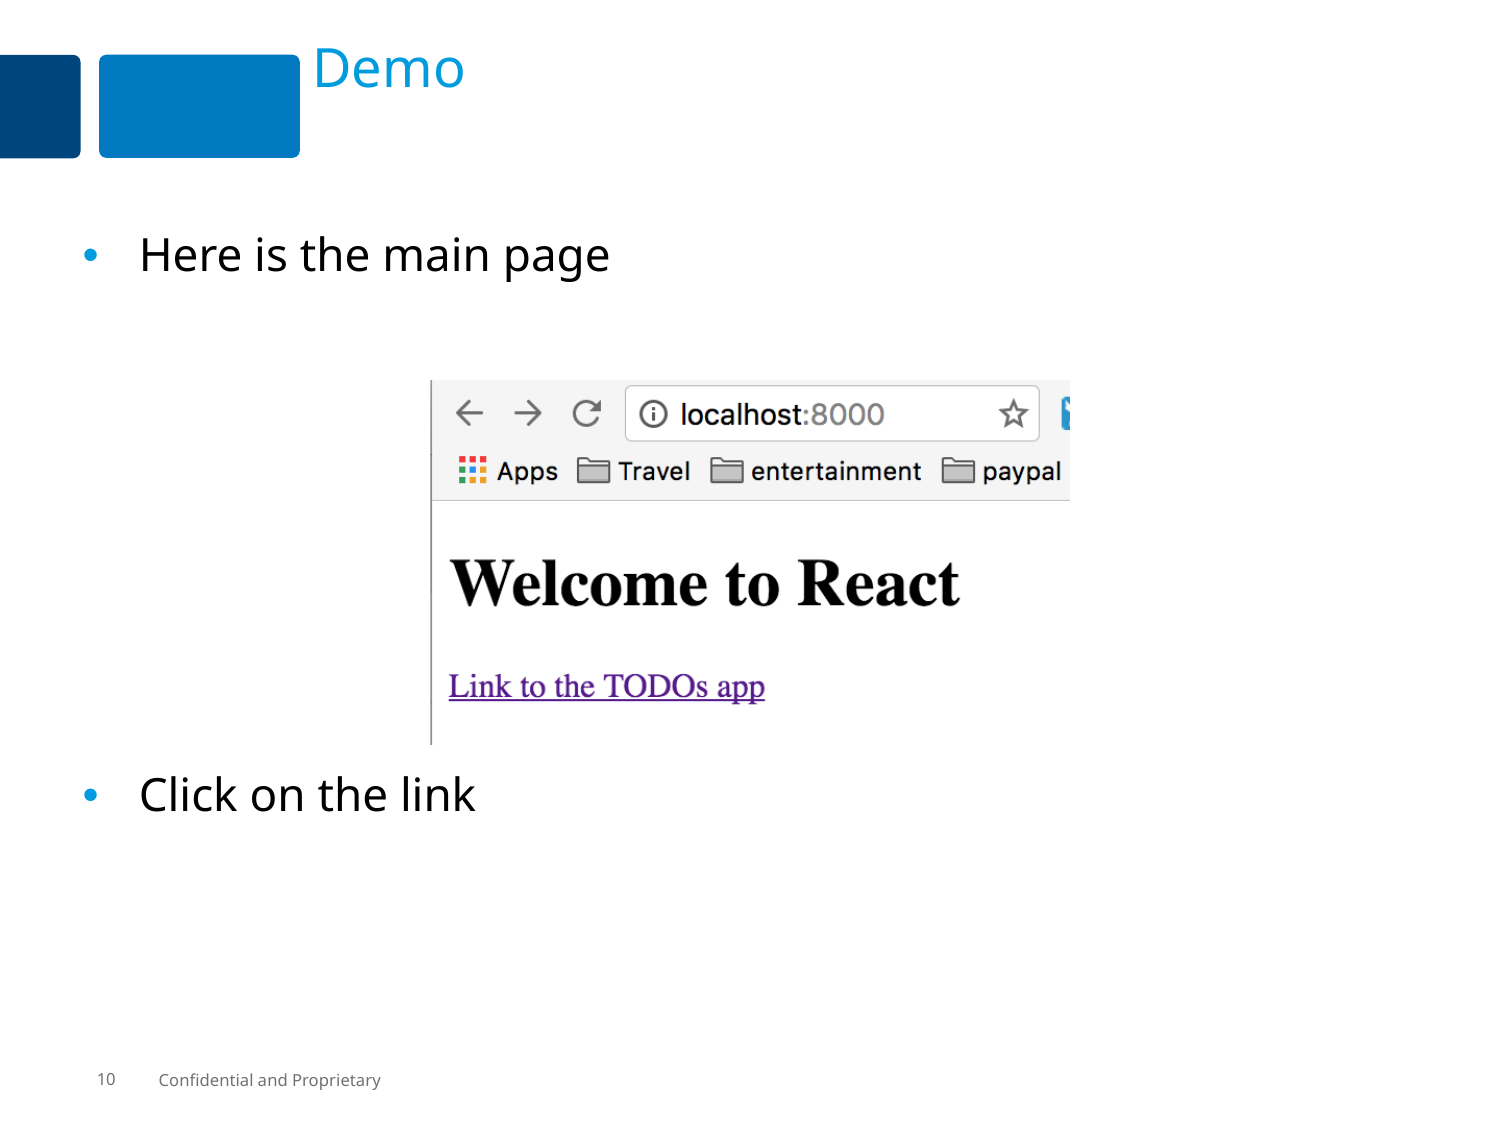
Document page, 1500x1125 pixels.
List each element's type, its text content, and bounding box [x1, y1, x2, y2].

picture [430, 380, 1070, 745]
title Demo [312, 37, 1463, 175]
list Here is the main page Click on the link [82, 221, 1413, 1013]
